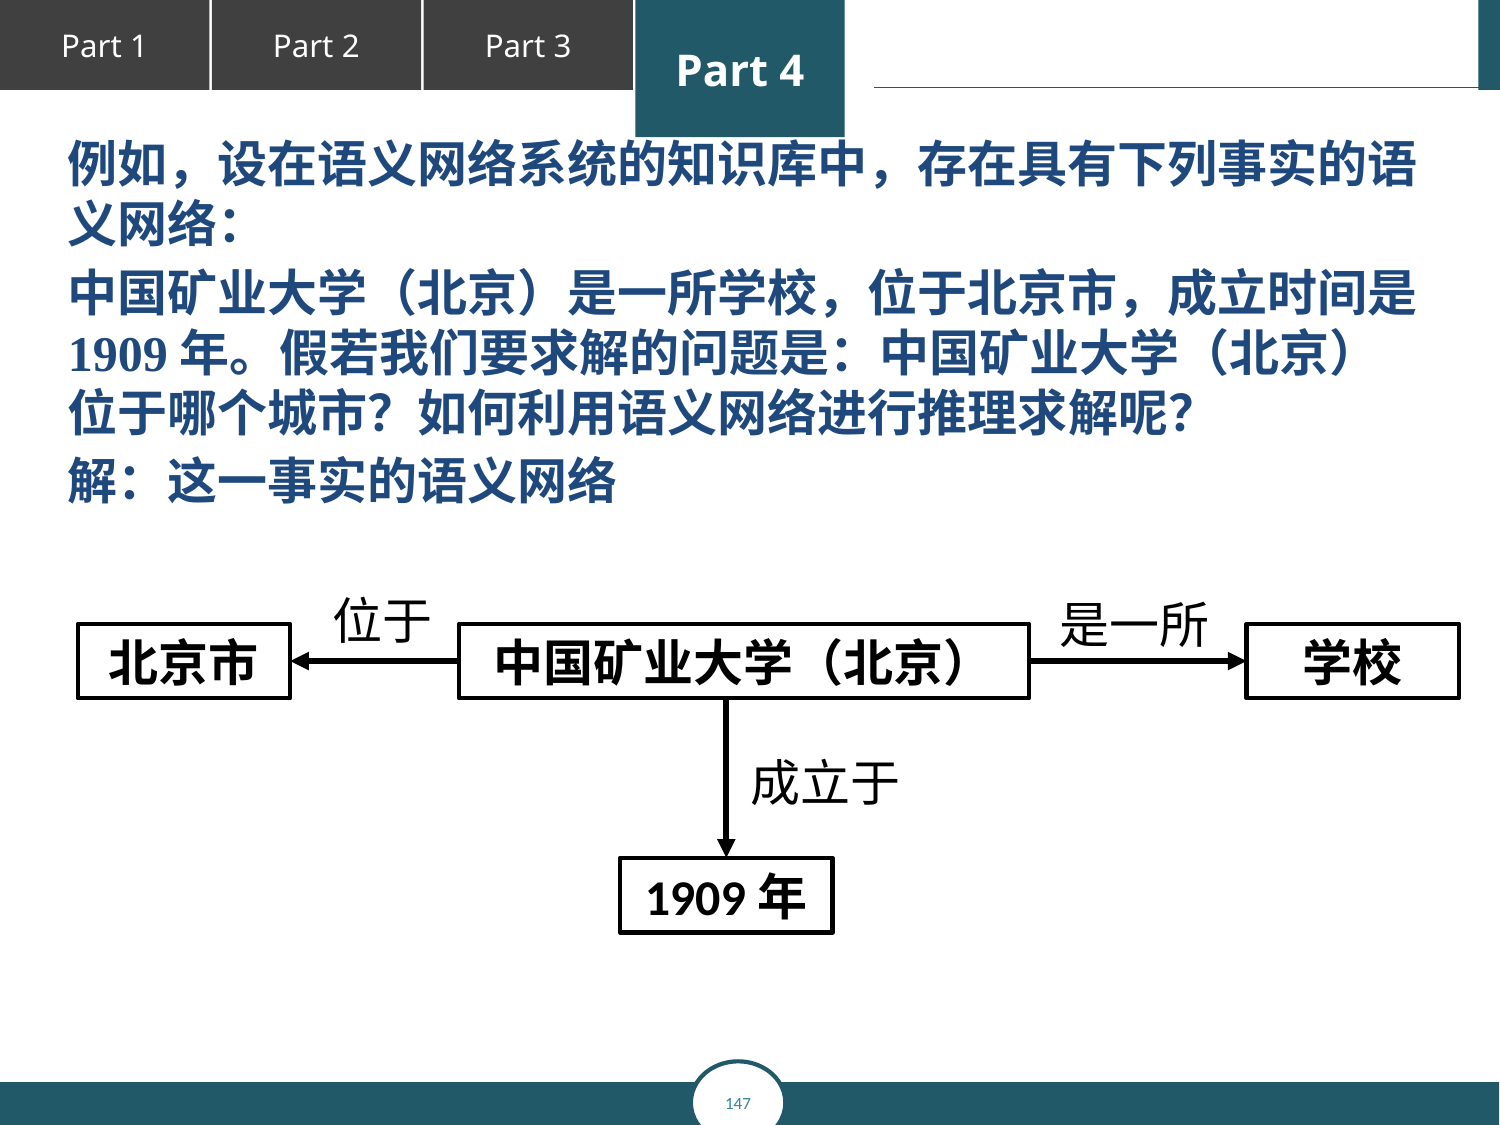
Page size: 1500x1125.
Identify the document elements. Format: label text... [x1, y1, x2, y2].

text_box 例如，设在语义网络系统的知识库中，存在具有下列事实的语义网络： 中国矿业大学（北京）是一所学校，位于北京市，成立时间是1909年。假若我们要求解的问题是：中国矿业大学（北京）位于哪个城市？如何利用语义网络进行推理求解呢？ 解：这一事实的语义网络 [53, 125, 1436, 586]
text_box 北京市 [76, 622, 292, 700]
text_box 成立于 [736, 744, 1030, 819]
text_box 是一所 [1044, 585, 1259, 661]
text_box 学校 [1244, 622, 1461, 700]
text_box 1909年 [618, 856, 835, 935]
text_box 中国矿业大学（北京） [457, 622, 1031, 700]
text_box 位于 [317, 582, 459, 657]
